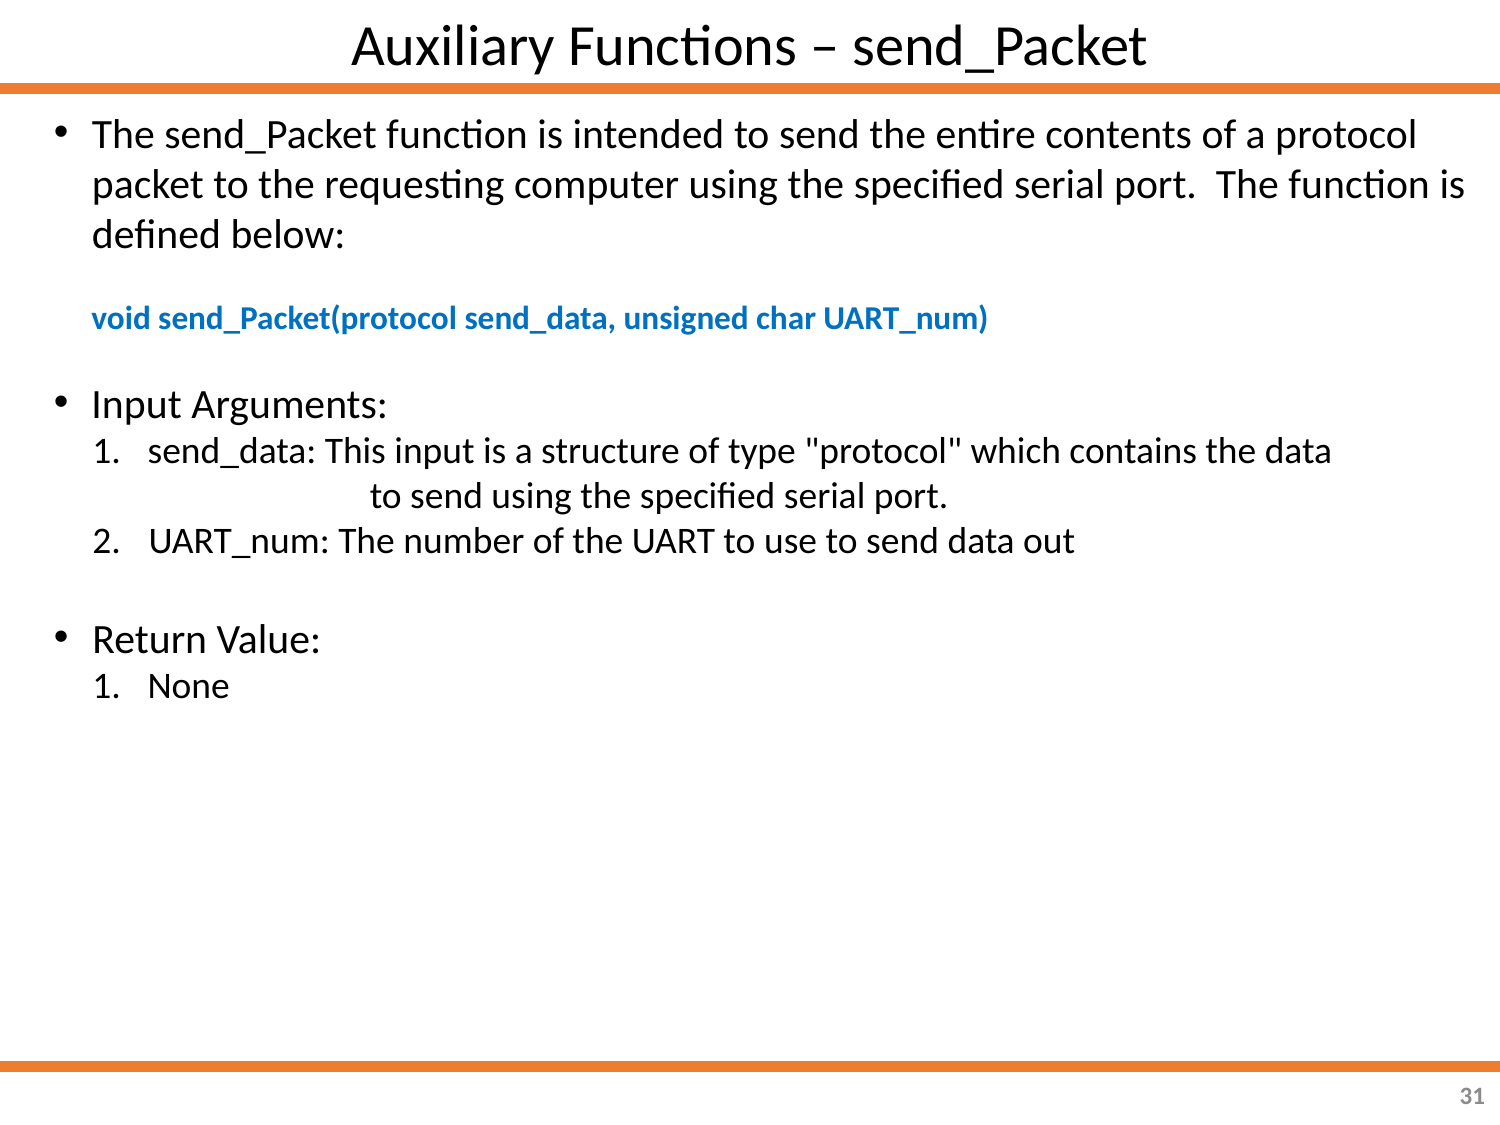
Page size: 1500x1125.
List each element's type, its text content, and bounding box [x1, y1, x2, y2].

text_box The send_Packet function is intended to send the entire contents of a protocol packet to the requesting computer using the specified serial port. The function is defined below: void send_Packet(protocol send_data, unsigned char UART_num) Input Arguments: send_data: This input is a structure of type "protocol" which contains the data to send using the specified serial port. UART_num: The number of the UART to use to send data out Return Value: None [39, 99, 1481, 764]
text_box Auxiliary Functions – send_Packet [0, 0, 1500, 83]
slide_number 31 [1162, 1072, 1500, 1125]
